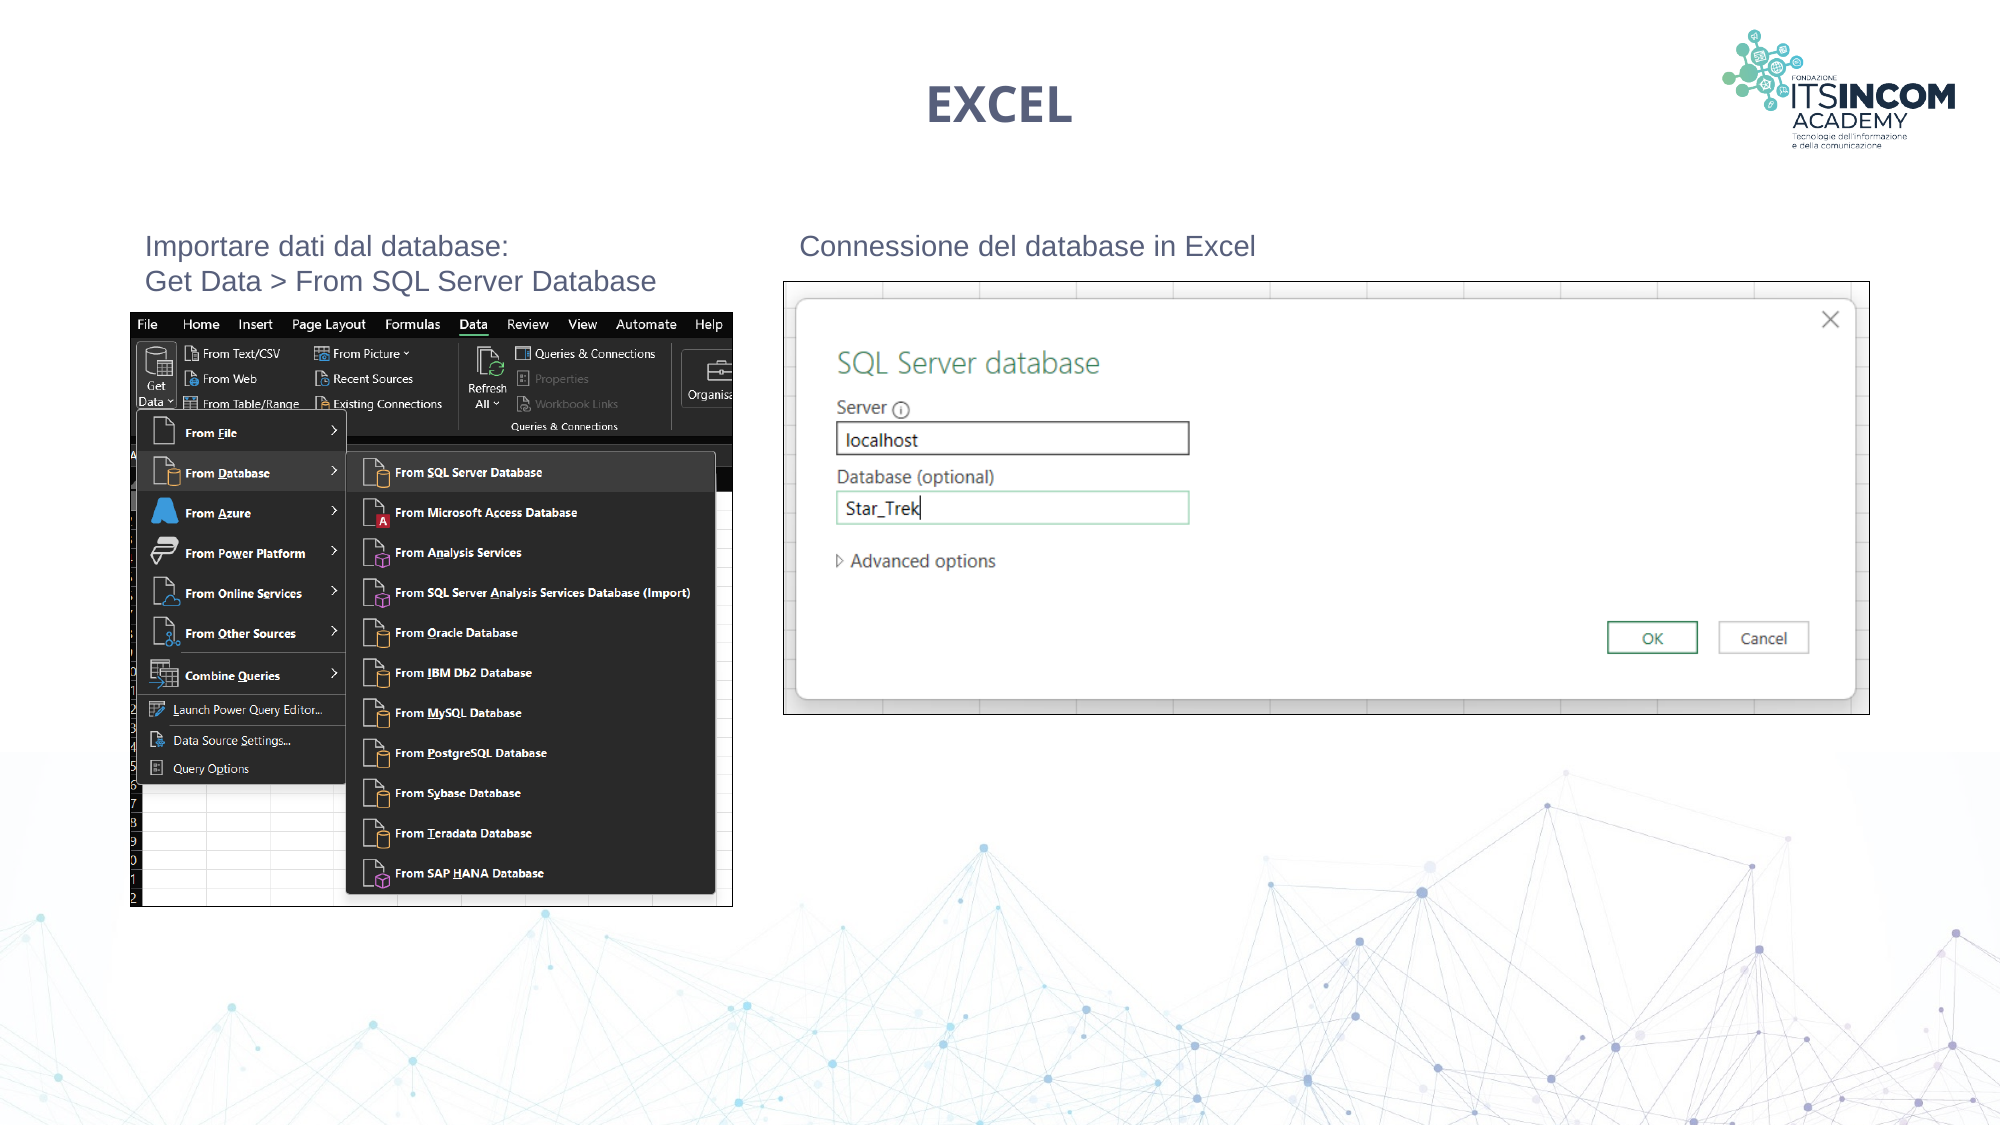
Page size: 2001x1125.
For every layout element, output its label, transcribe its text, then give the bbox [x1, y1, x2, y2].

text_box EXCEL [109, 63, 1712, 178]
picture [783, 281, 1870, 716]
picture [1717, 0, 1958, 194]
picture [0, 312, 2000, 1125]
text_box Importare dati dal database: Get Data > From SQL Server Database [130, 219, 749, 305]
text_box Connessione del database in Excel [784, 219, 1406, 270]
